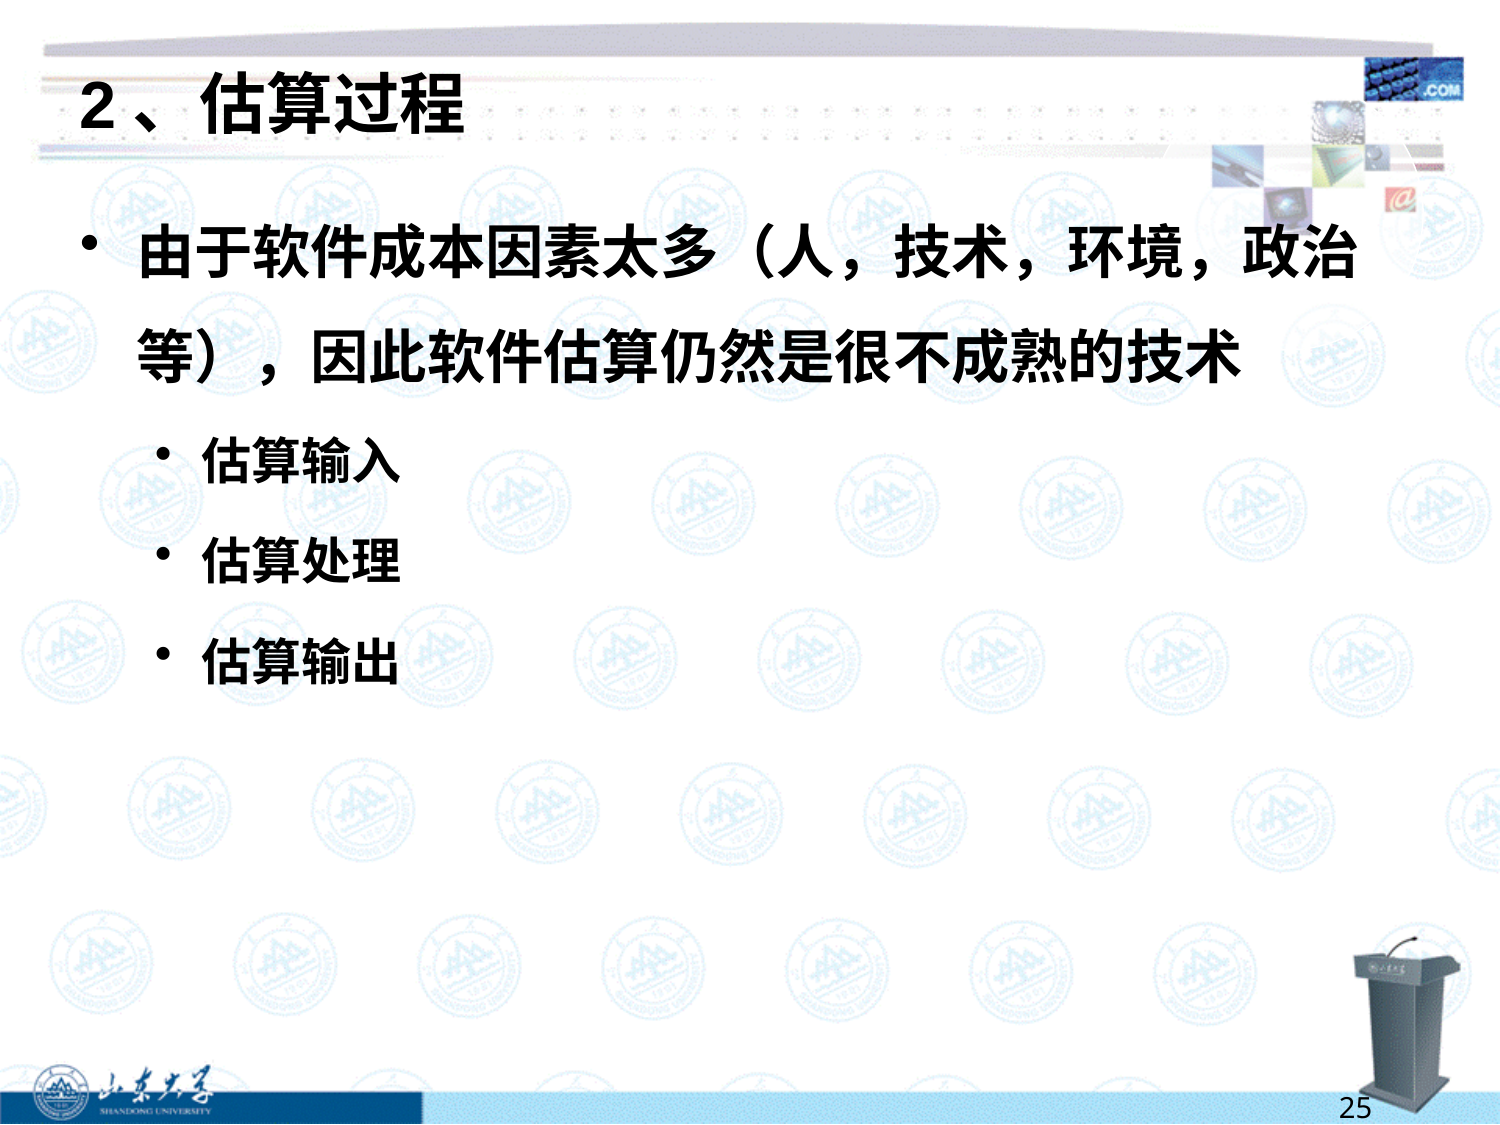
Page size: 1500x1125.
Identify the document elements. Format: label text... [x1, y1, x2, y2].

slide_number 25 [1074, 1082, 1388, 1125]
picture [0, 1, 1500, 1124]
list 由于软件成本因素太多（人，技术，环境，政治等），因此软件估算仍然是很不成熟的技术 估算输入 估算处理 估算输出 [64, 172, 1424, 1038]
title 2、估算过程 [64, 54, 1424, 149]
